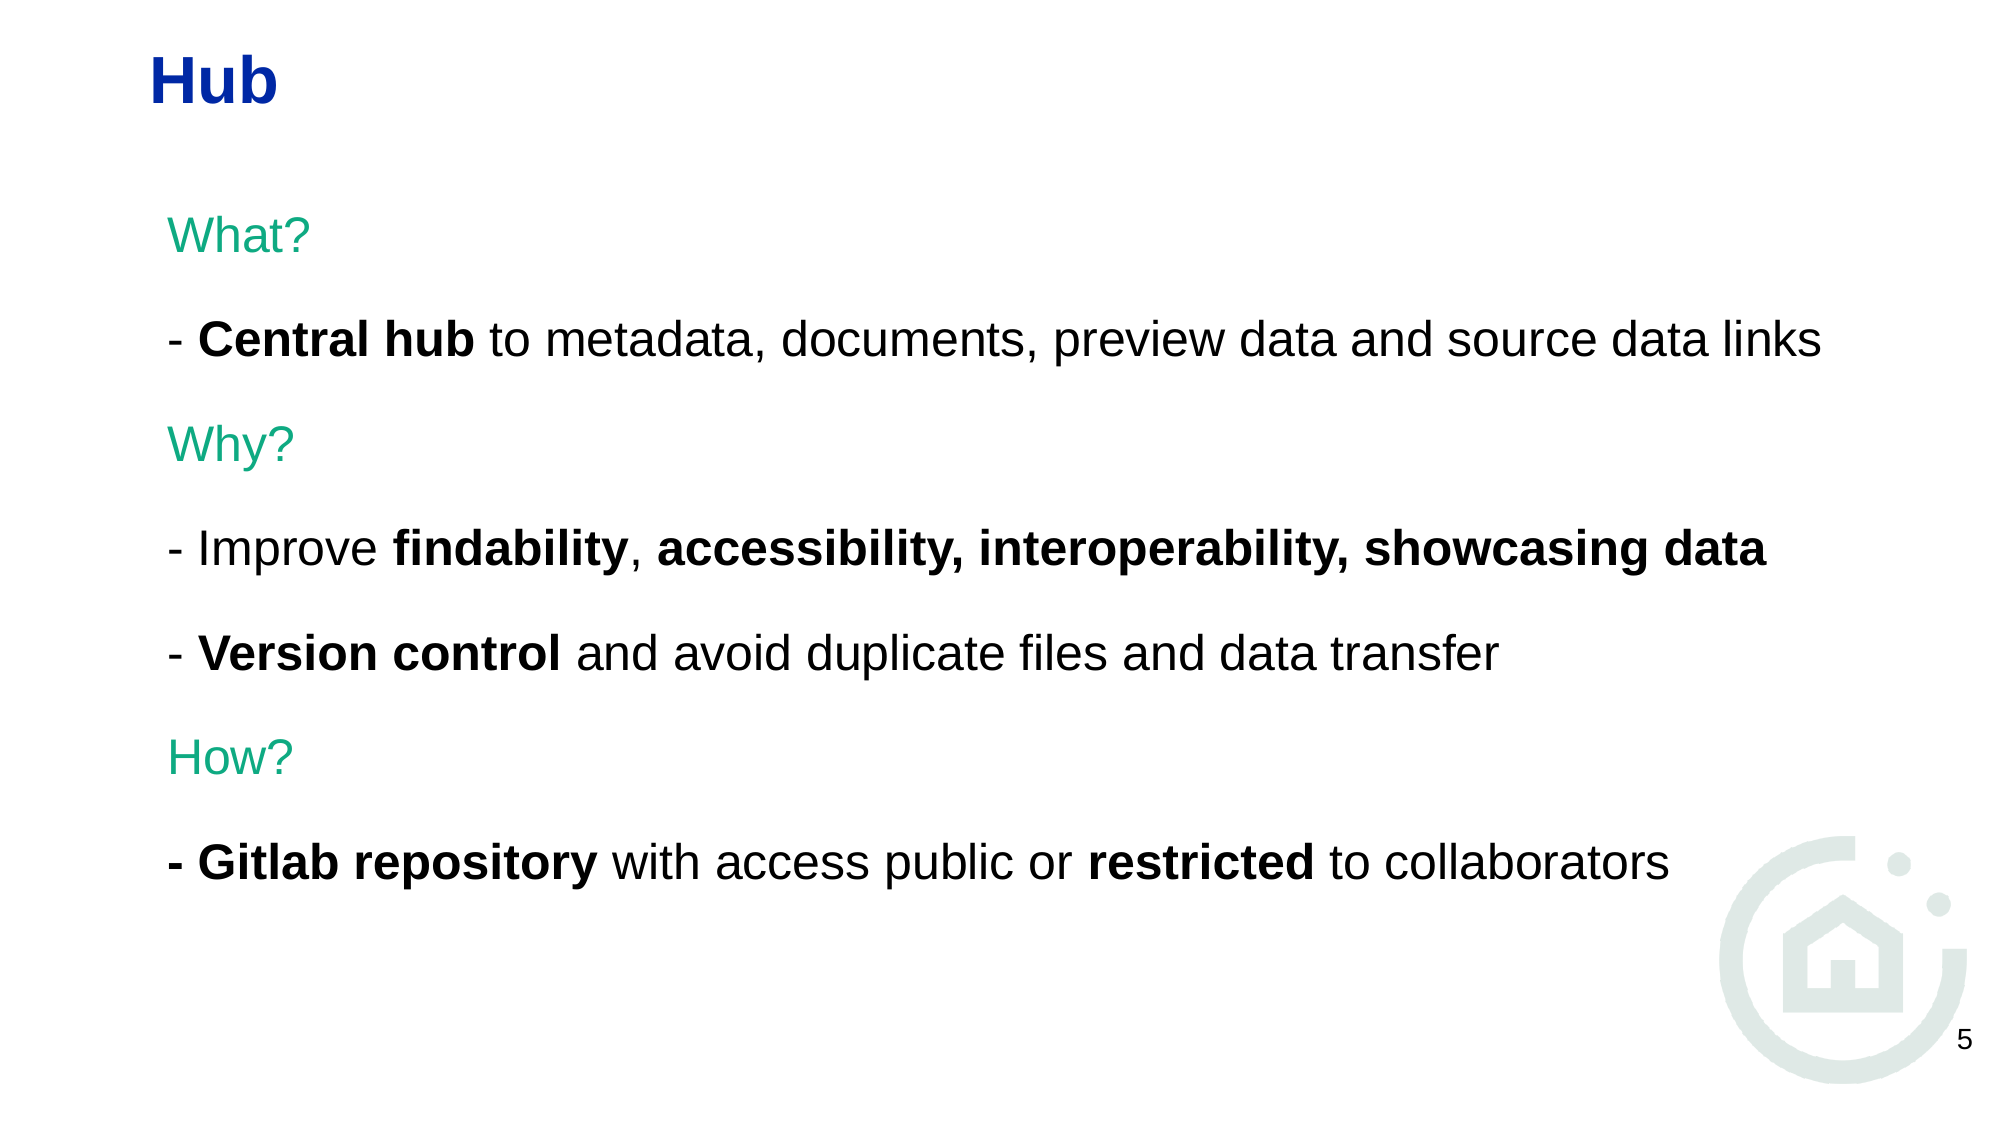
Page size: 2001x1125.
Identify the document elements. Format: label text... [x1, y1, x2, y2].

title Hub [149, 31, 1851, 132]
picture [1708, 828, 1993, 1095]
list What? - Central hub to metadata, documents, preview data and source data links Why? - Improve findability, accessibility, interoperability, showcasing data - Version control and avoid duplicate files and data transfer How? - Gitlab repository with access public or restricted to collaborators [149, 172, 1851, 987]
